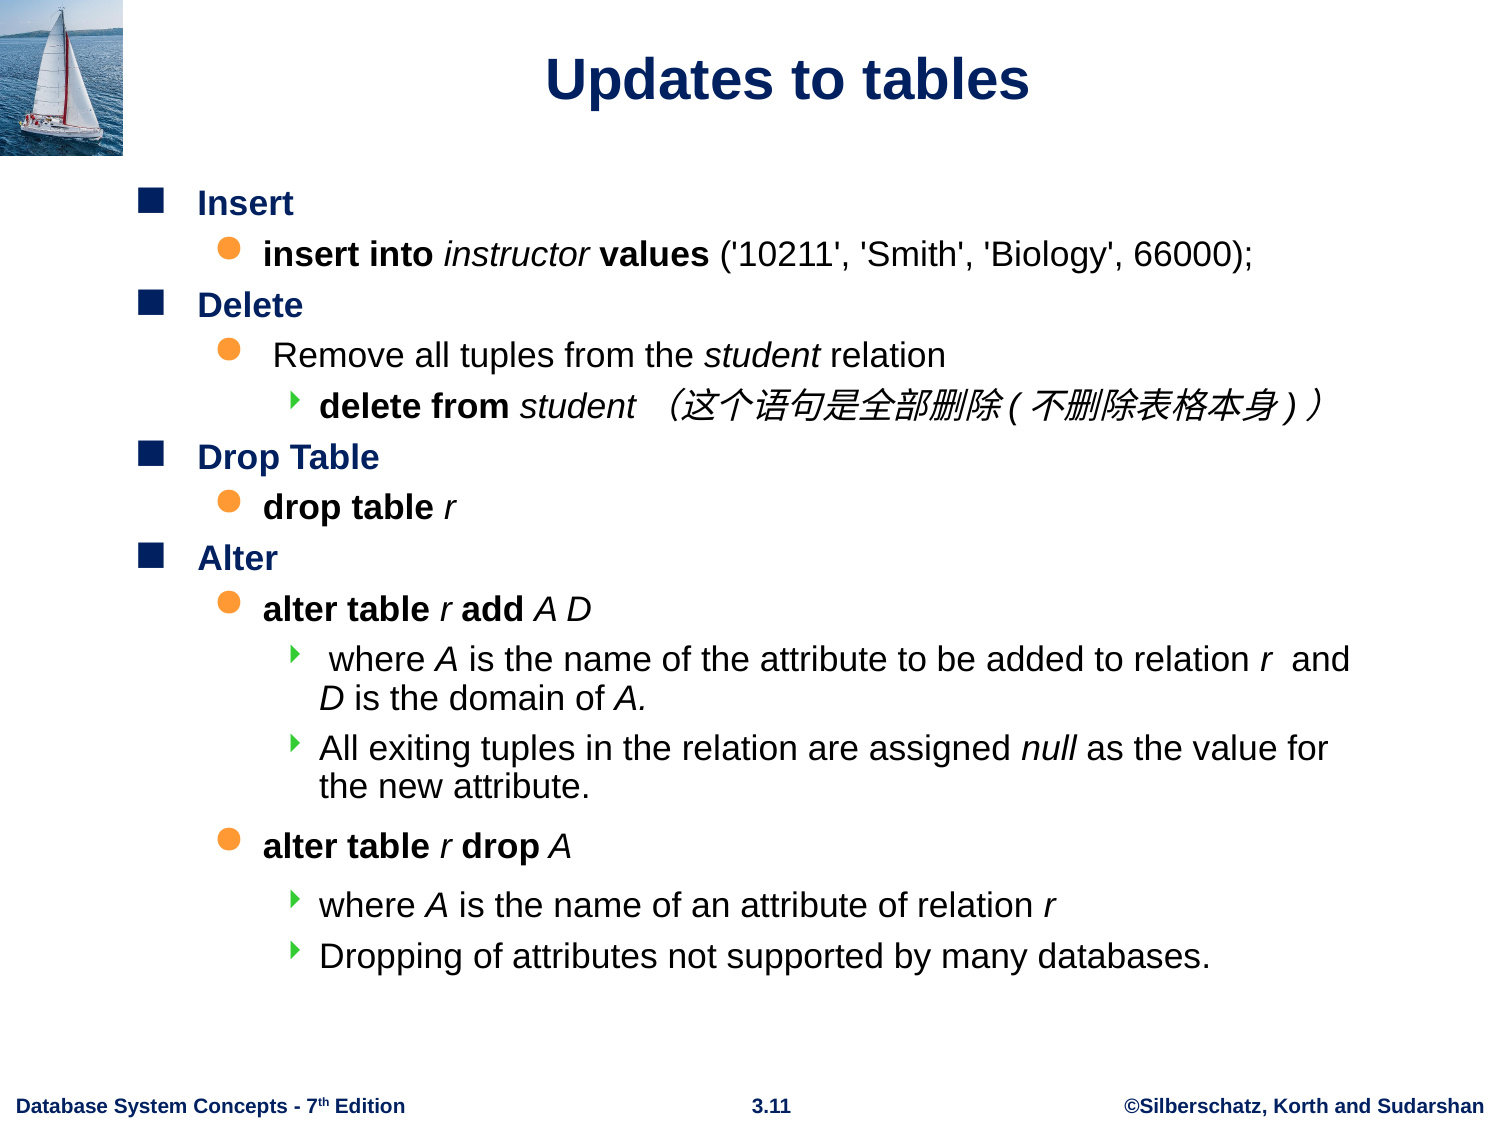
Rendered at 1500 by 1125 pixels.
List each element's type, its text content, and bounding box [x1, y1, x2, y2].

list Insert insert into instructor values ('10211', 'Smith', 'Biology', 66000); Delete Remove all tuples from the student relation delete from student（这个语句是全部删除(不删除表格本身)） Drop Table drop table r Alter alter table r add A D where A is the name of the attribute to be added to relation r and D is the domain of A. All exiting tuples in the relation are assigned null as the value for the new attribute. alter table r drop A where A is the name of an attribute of relation r Dropping of attributes not supported by many databases. [126, 177, 1391, 1025]
picture [0, 0, 123, 156]
title Updates to tables [125, 18, 1452, 120]
